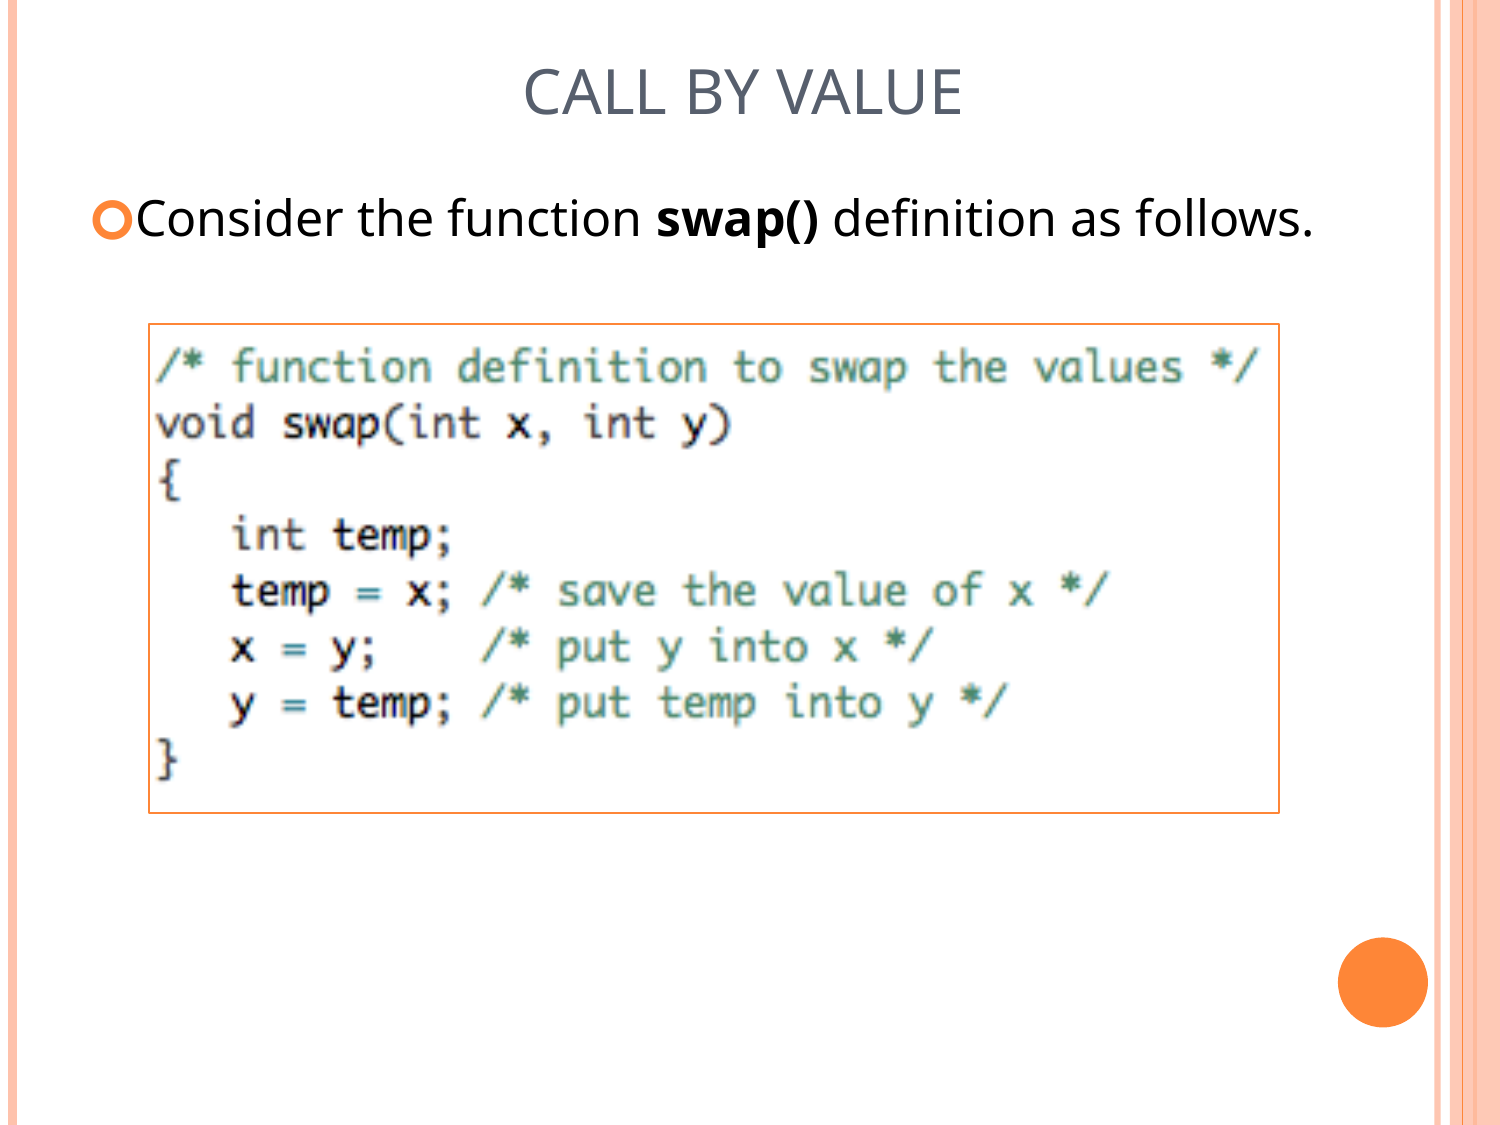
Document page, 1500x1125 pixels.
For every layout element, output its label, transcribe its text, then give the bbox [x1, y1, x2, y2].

title call by value [75, 33, 1413, 135]
picture [149, 324, 1279, 813]
list Consider the function swap() definition as follows. [75, 178, 1363, 317]
